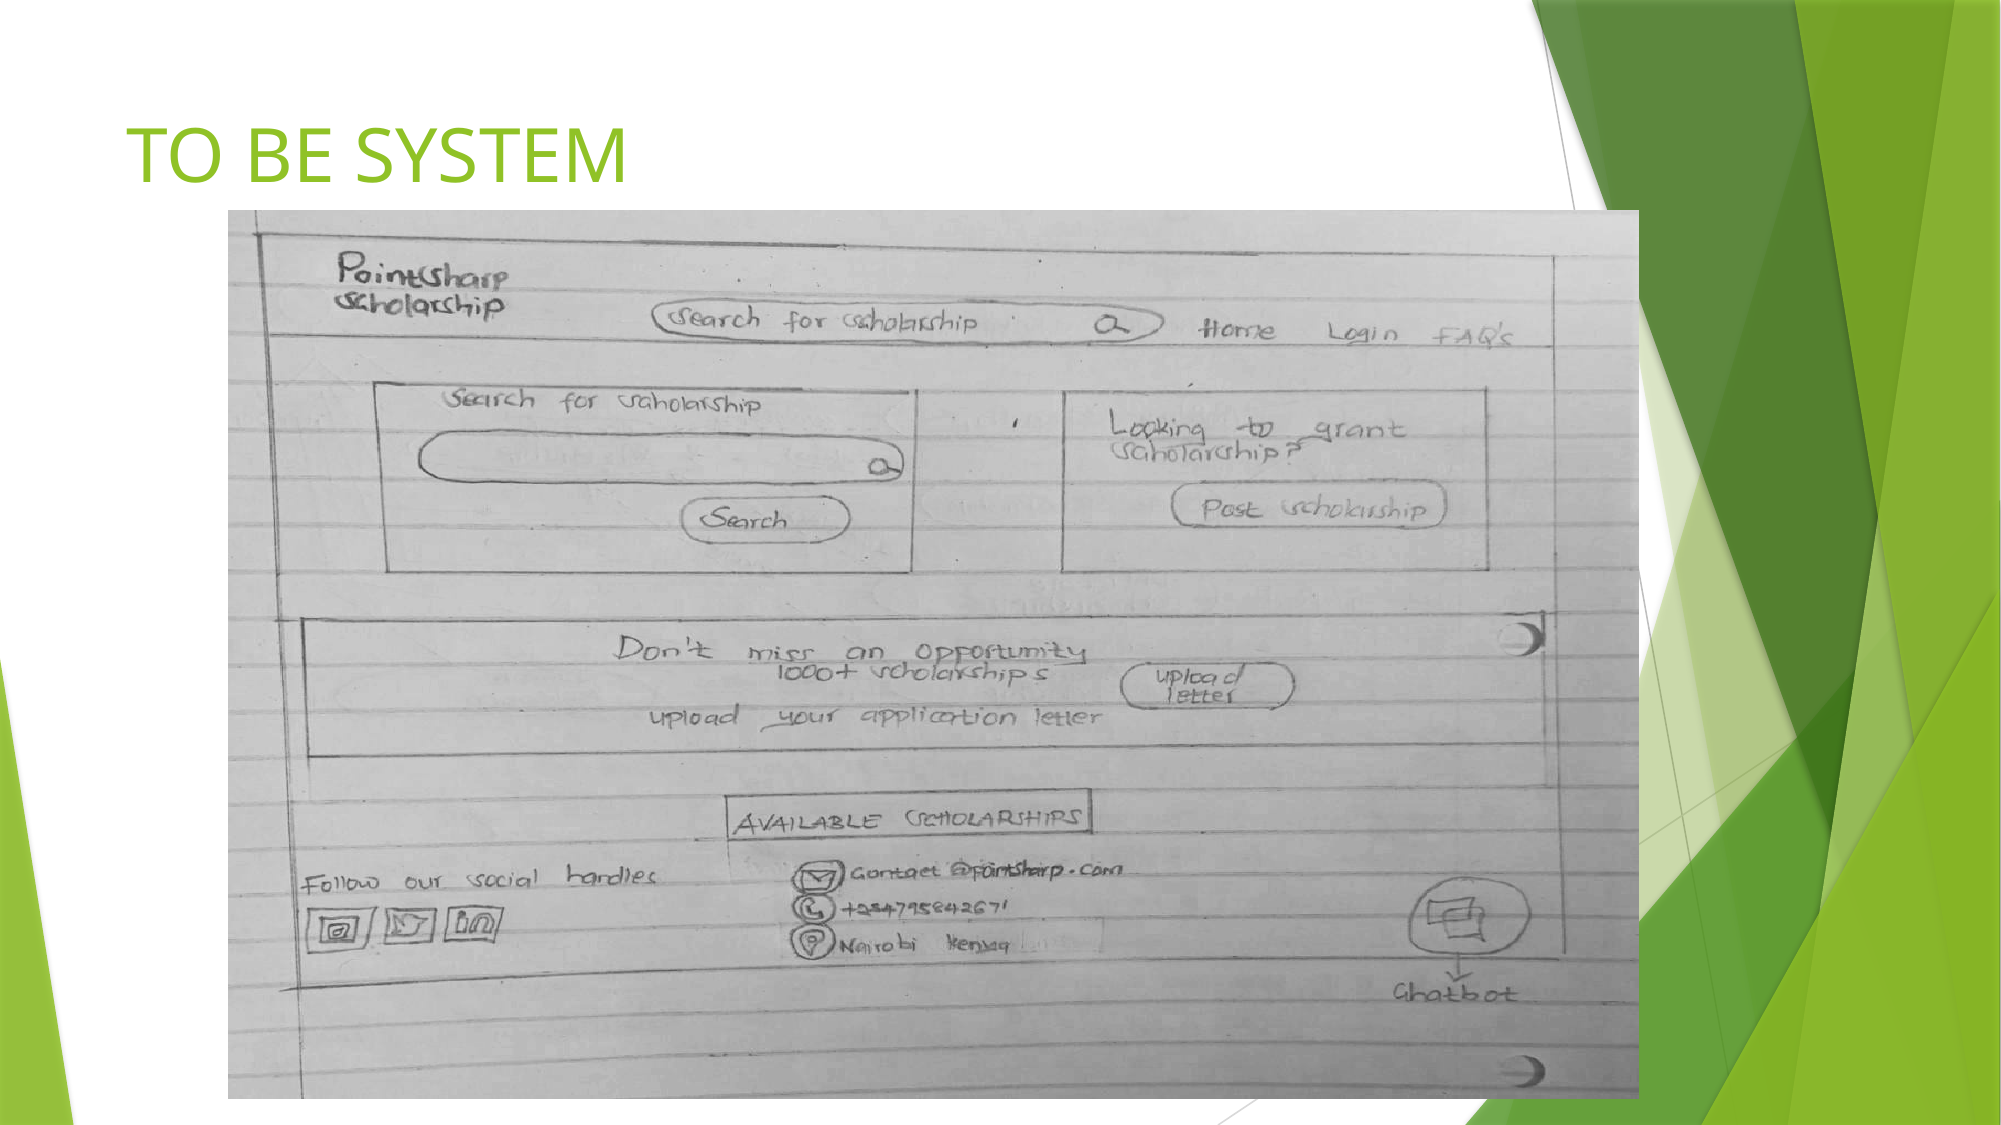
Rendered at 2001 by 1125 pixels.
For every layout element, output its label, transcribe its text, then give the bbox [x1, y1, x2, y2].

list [228, 209, 1640, 1099]
title TO BE SYSTEM [111, 99, 1522, 317]
